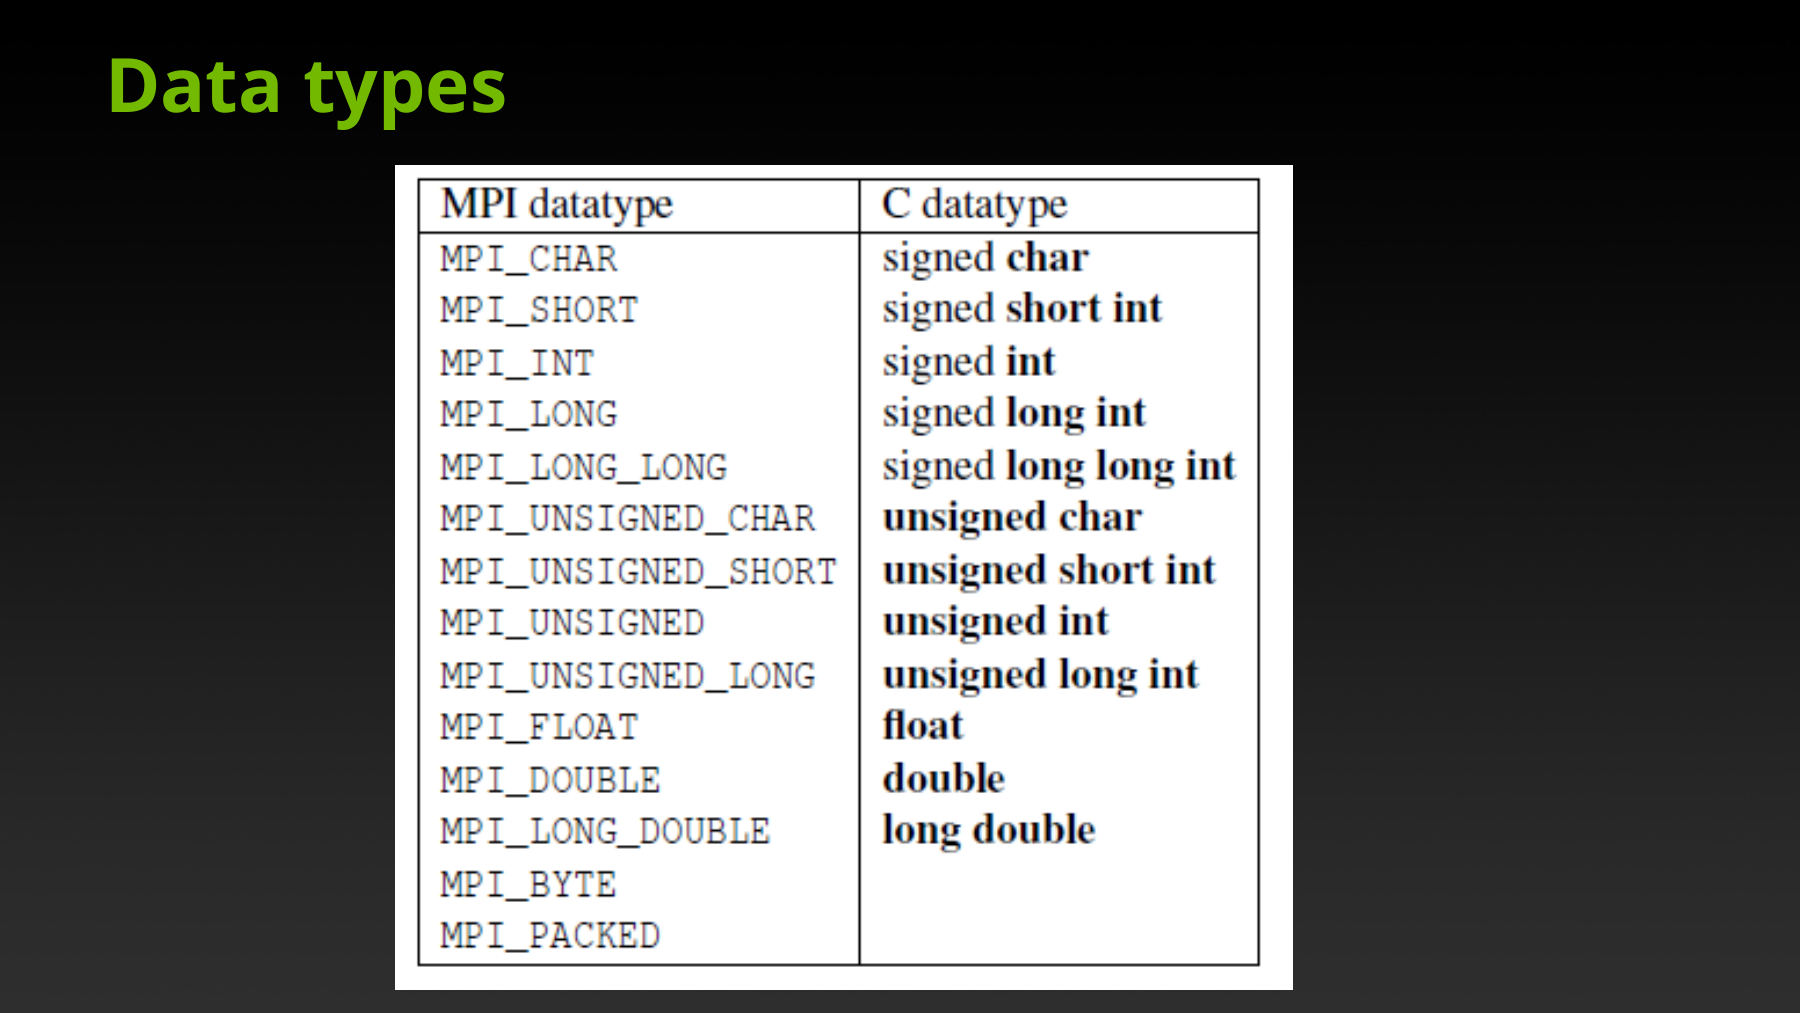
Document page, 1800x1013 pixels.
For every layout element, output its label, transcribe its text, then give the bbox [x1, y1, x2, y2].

title Data types [89, 40, 1601, 138]
picture [0, 0, 1800, 1013]
